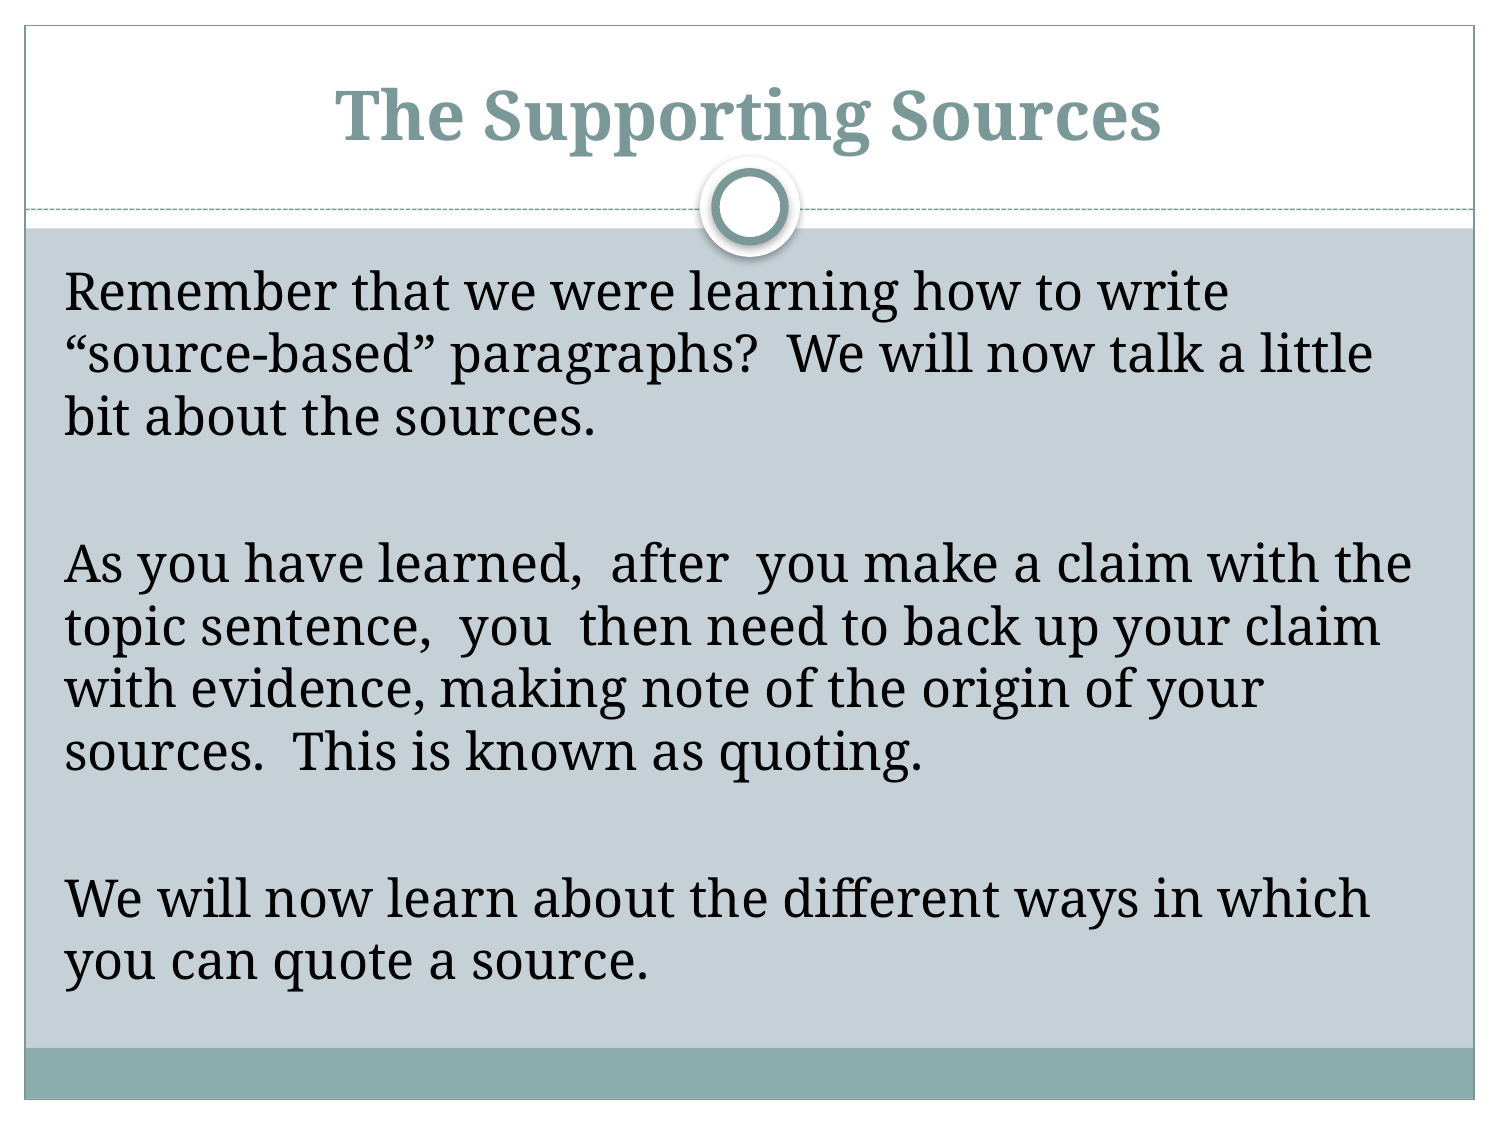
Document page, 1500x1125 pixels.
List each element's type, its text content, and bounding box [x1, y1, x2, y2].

title The Supporting Sources [49, 37, 1450, 162]
list Remember that we were learning how to write “source-based” paragraphs? We will now talk a little bit about the sources. As you have learned, after you make a claim with the topic sentence, you then need to back up your claim with evidence, making note of the origin of your sources. This is known as quoting. We will now learn about the different ways in which you can quote a source. [49, 250, 1445, 1001]
